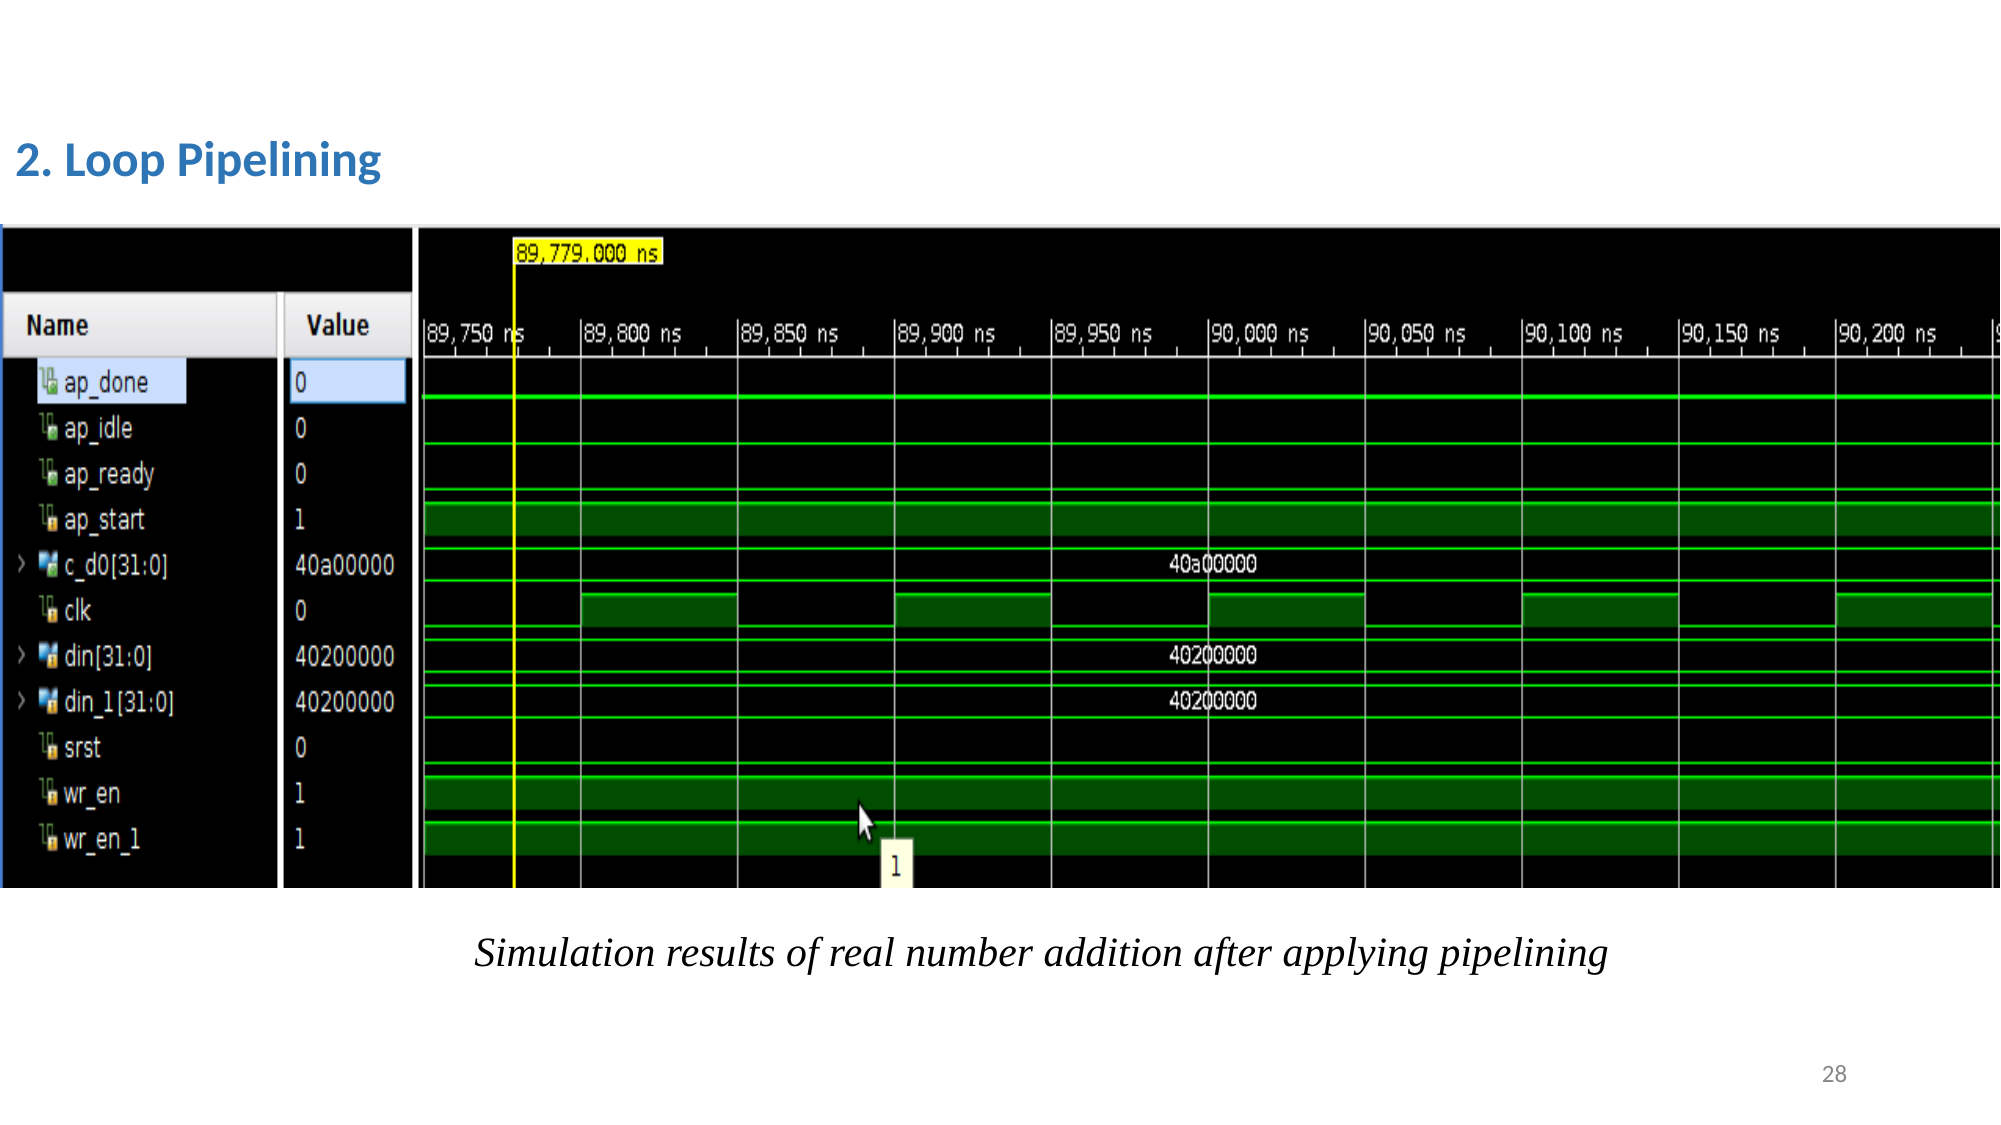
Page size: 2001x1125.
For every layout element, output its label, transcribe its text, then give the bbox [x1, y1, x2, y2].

slide_number 28 [1412, 1042, 1863, 1103]
text_box Simulation results of real number addition after applying pipelining [459, 917, 1638, 983]
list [0, 223, 2000, 888]
title 2. Loop Pipelining [0, 125, 1725, 223]
